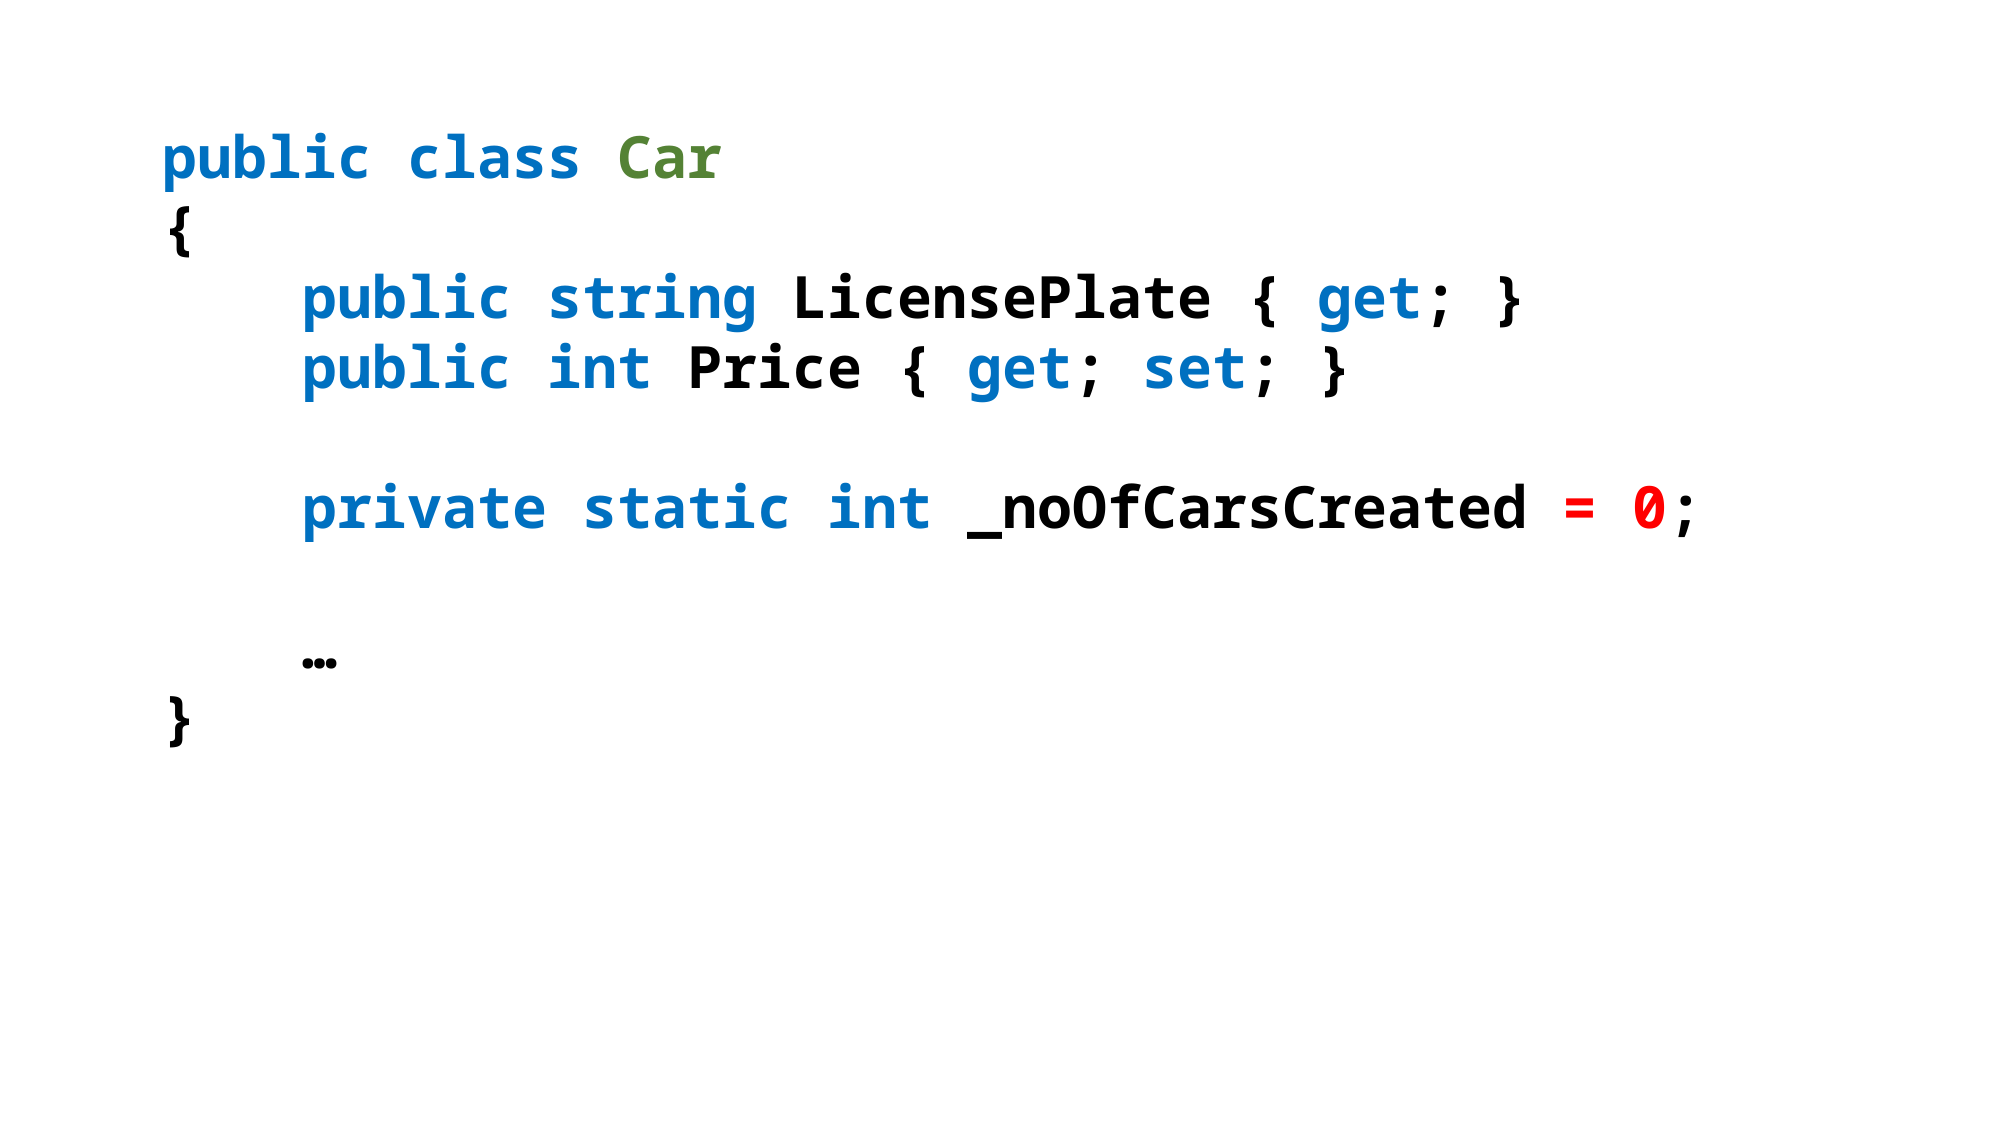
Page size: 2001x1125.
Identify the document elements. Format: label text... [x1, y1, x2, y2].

text_box public class Car { public string LicensePlate { get; } public int Price { get; set; } private static int _noOfCarsCreated = 0; … } [147, 112, 1824, 758]
